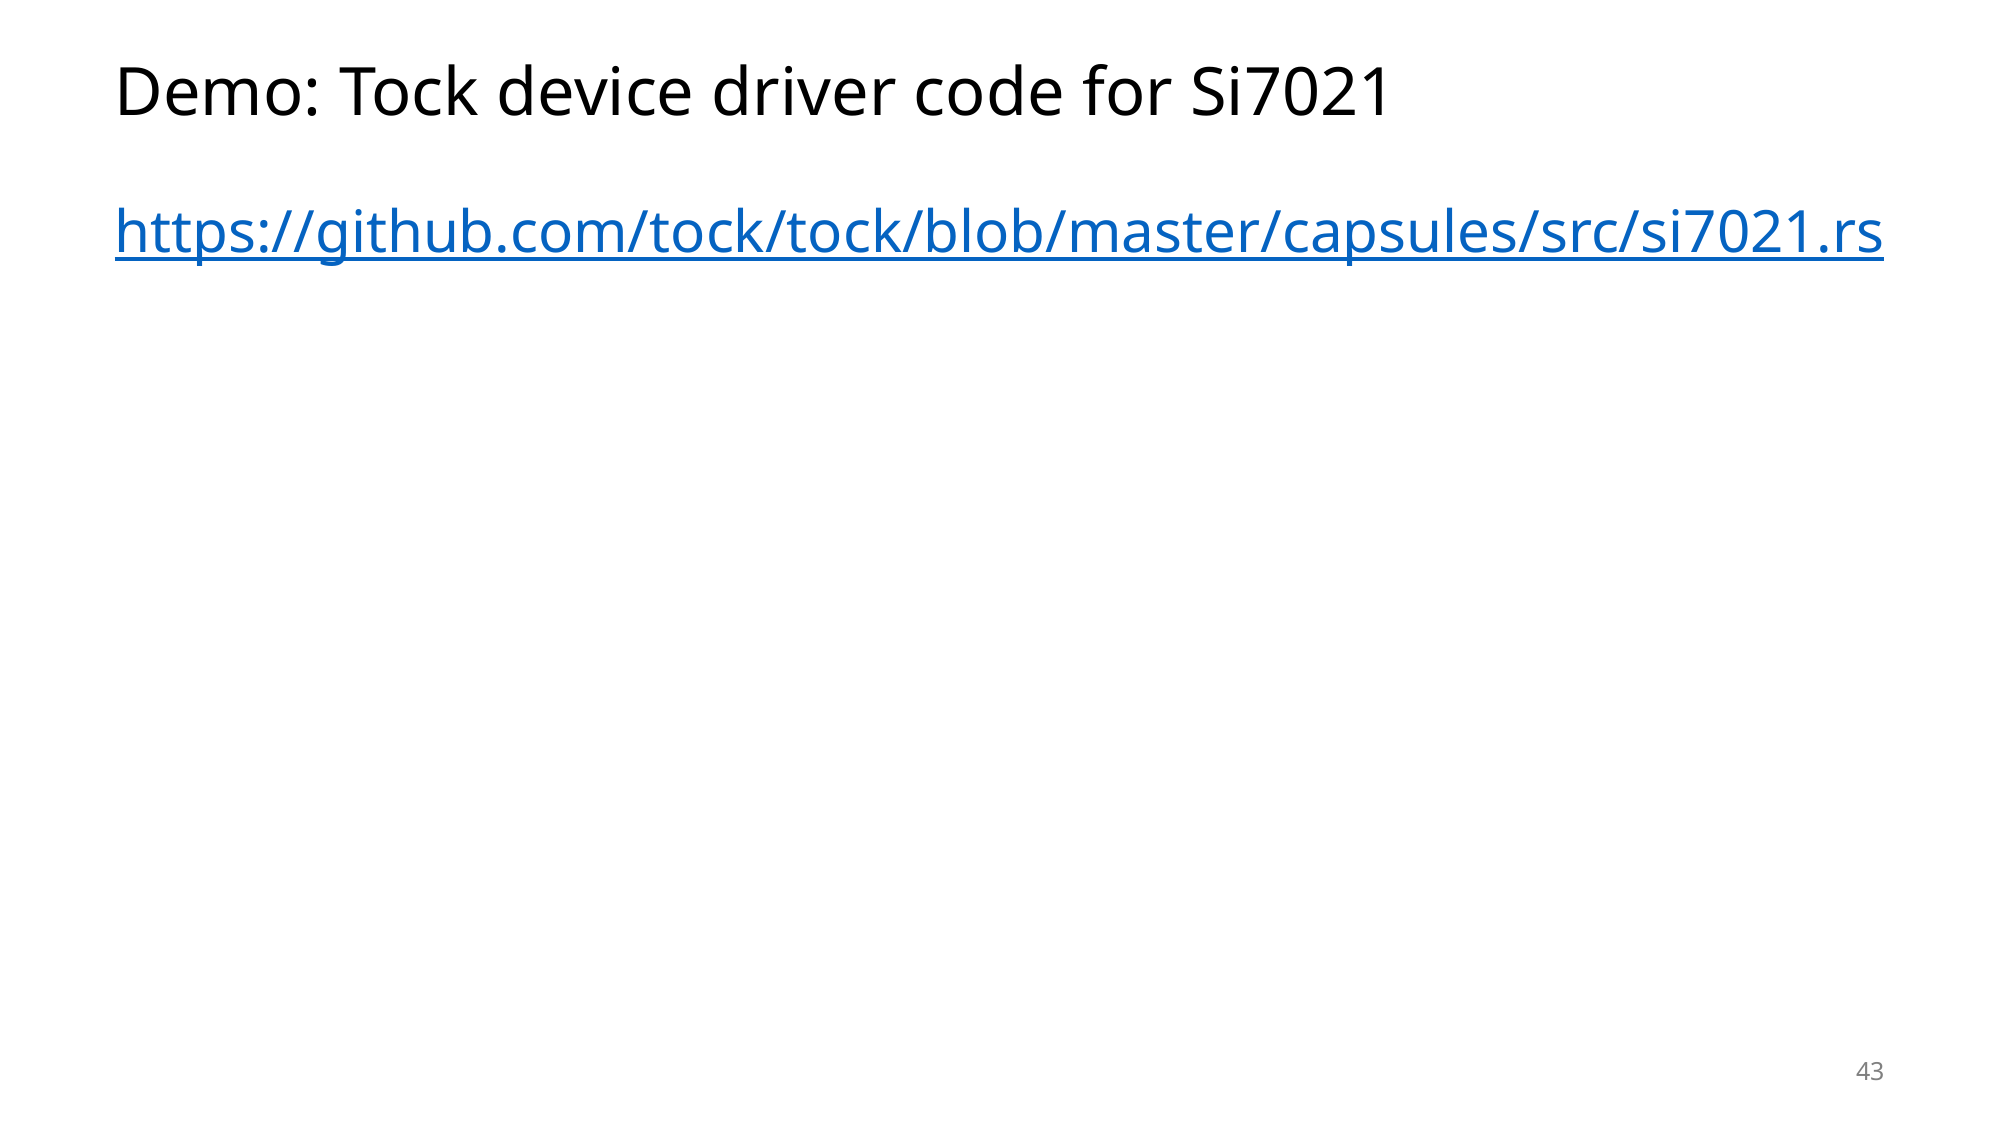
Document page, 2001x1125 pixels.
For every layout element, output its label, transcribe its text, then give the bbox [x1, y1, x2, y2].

title Demo: Tock device driver code for Si7021 [99, 37, 1900, 150]
slide_number 43 [1749, 1042, 1900, 1103]
list https://github.com/tock/tock/blob/master/capsules/src/si7021.rs [99, 187, 1900, 1013]
